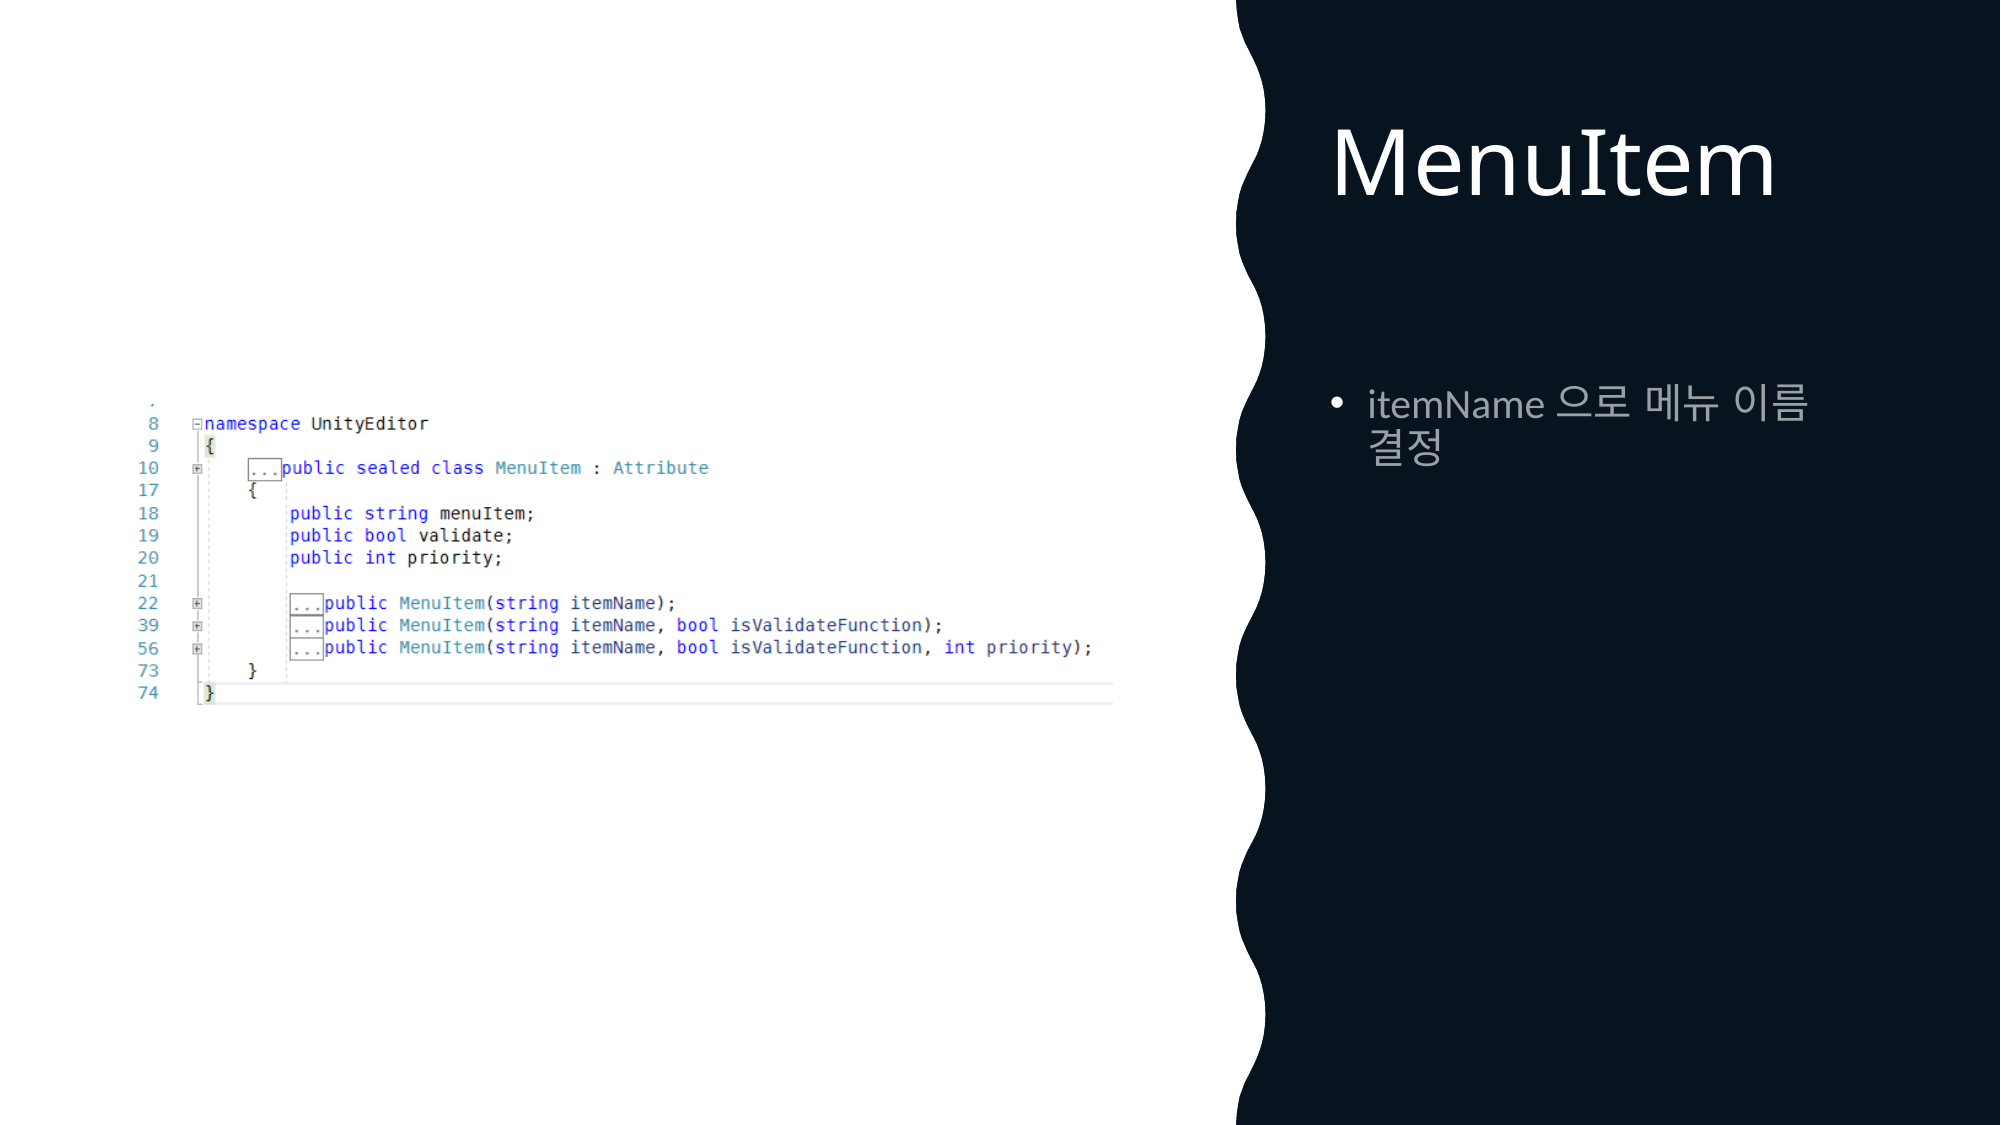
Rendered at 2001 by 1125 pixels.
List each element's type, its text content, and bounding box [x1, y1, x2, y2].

picture [125, 404, 1113, 721]
text_box [1237, 0, 2000, 1125]
list itemName으로 메뉴 이름 결정 [1315, 375, 1875, 1006]
title MenuItem [1315, 108, 1875, 354]
text_box [0, 0, 1267, 1125]
